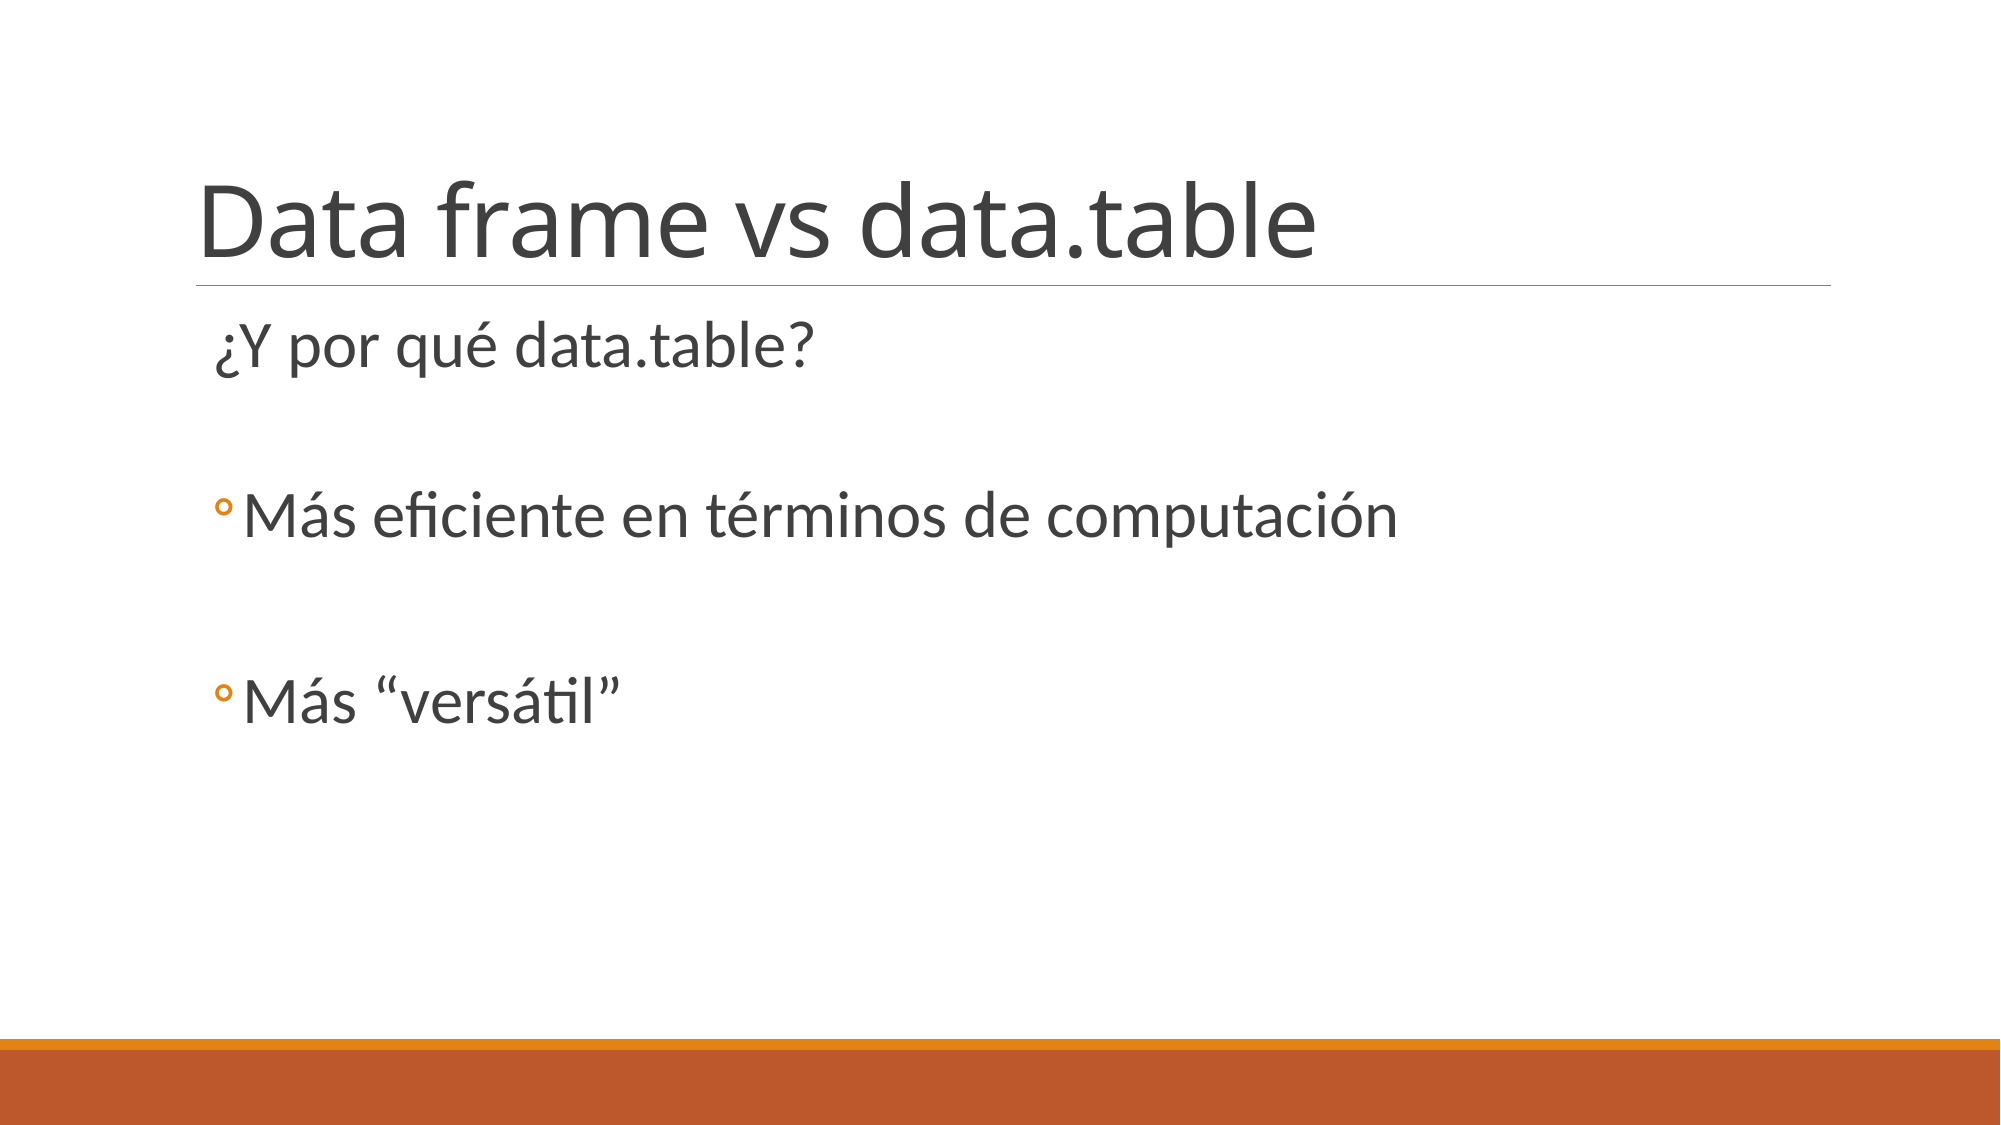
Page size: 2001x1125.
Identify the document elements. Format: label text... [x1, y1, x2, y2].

list ¿Y por qué data.table? Más eficiente en términos de computación Más “versátil” [180, 302, 1830, 963]
title Data frame vs data.table [180, 47, 1830, 285]
